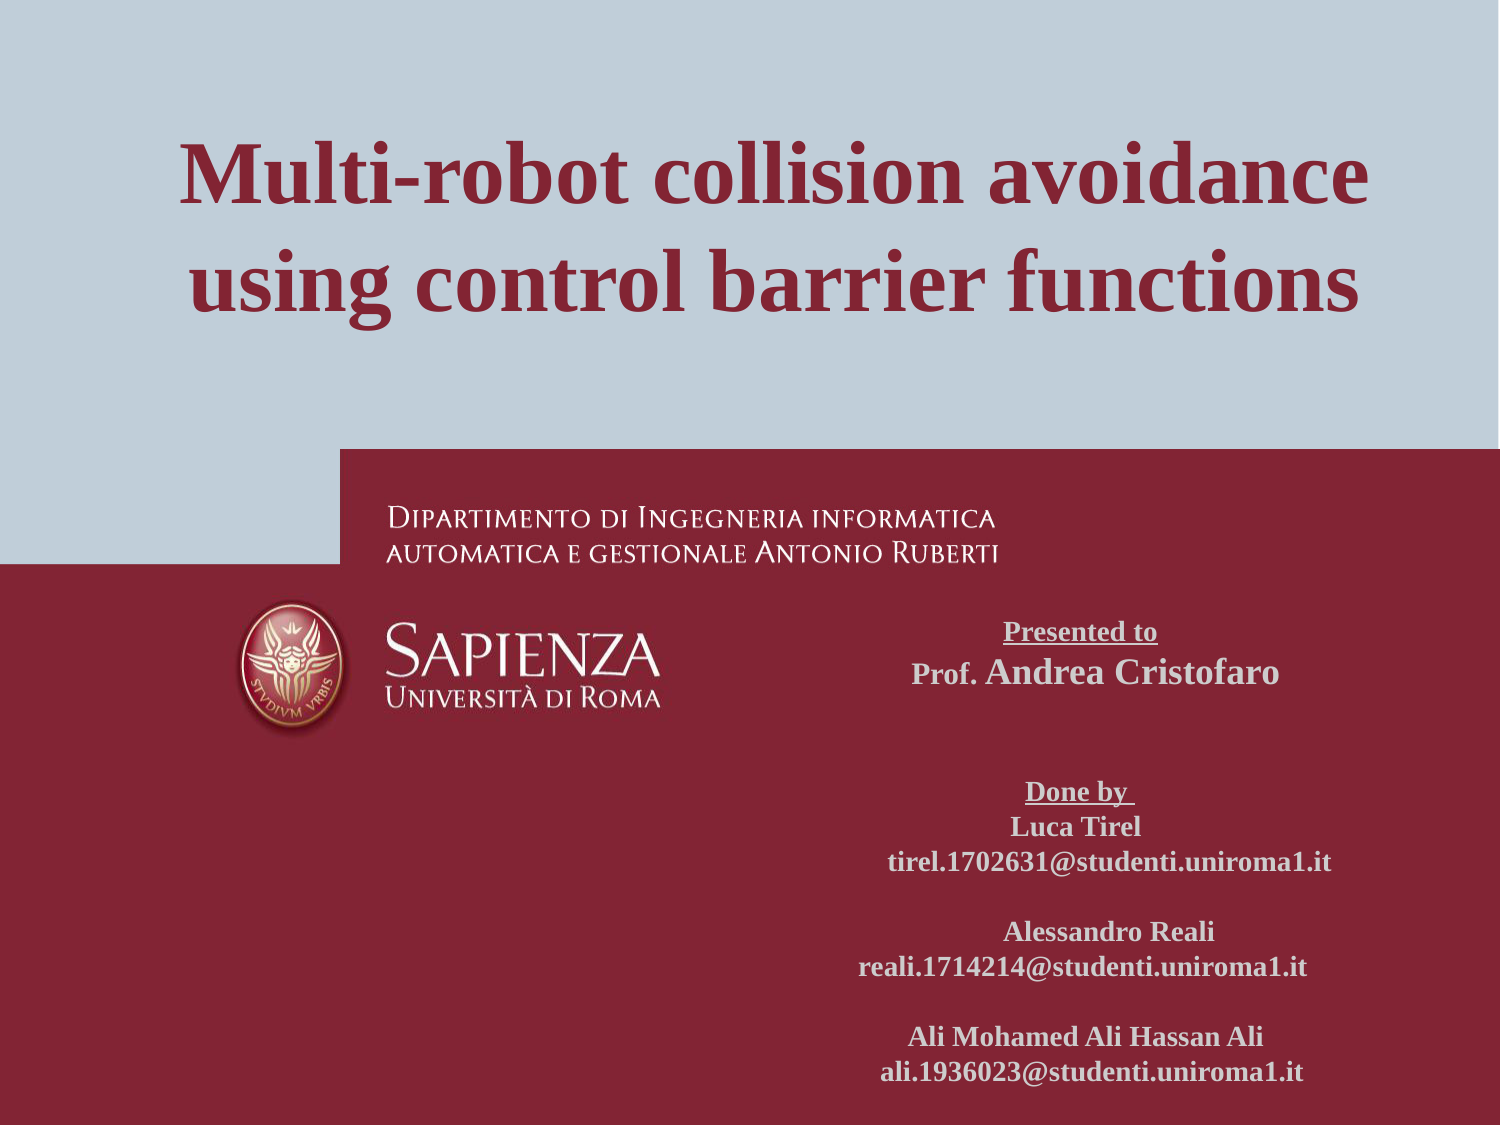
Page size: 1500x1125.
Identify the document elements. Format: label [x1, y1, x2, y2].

text_box [0, 0, 1500, 1125]
